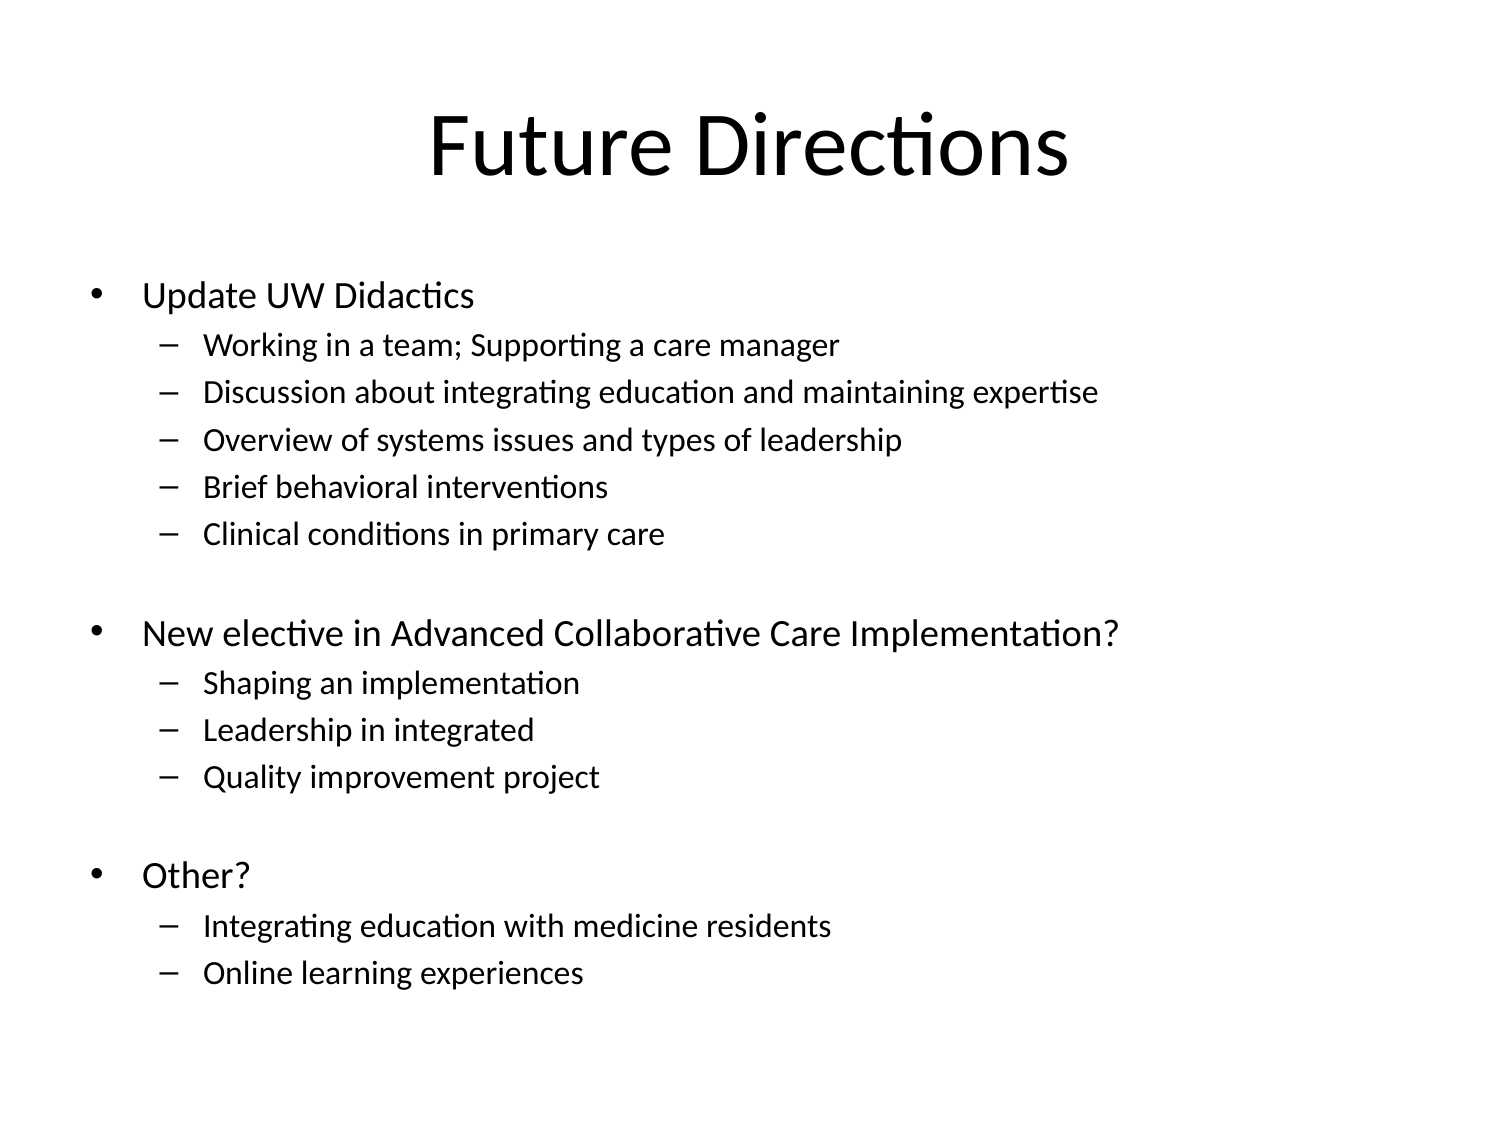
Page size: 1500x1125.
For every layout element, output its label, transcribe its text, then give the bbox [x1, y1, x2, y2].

list Update UW Didactics Working in a team; Supporting a care manager Discussion about integrating education and maintaining expertise Overview of systems issues and types of leadership Brief behavioral interventions Clinical conditions in primary care New elective in Advanced Collaborative Care Implementation? Shaping an implementation Leadership in integrated Quality improvement project Other? Integrating education with medicine residents Online learning experiences [75, 262, 1425, 1005]
title Future Directions [75, 45, 1425, 233]
